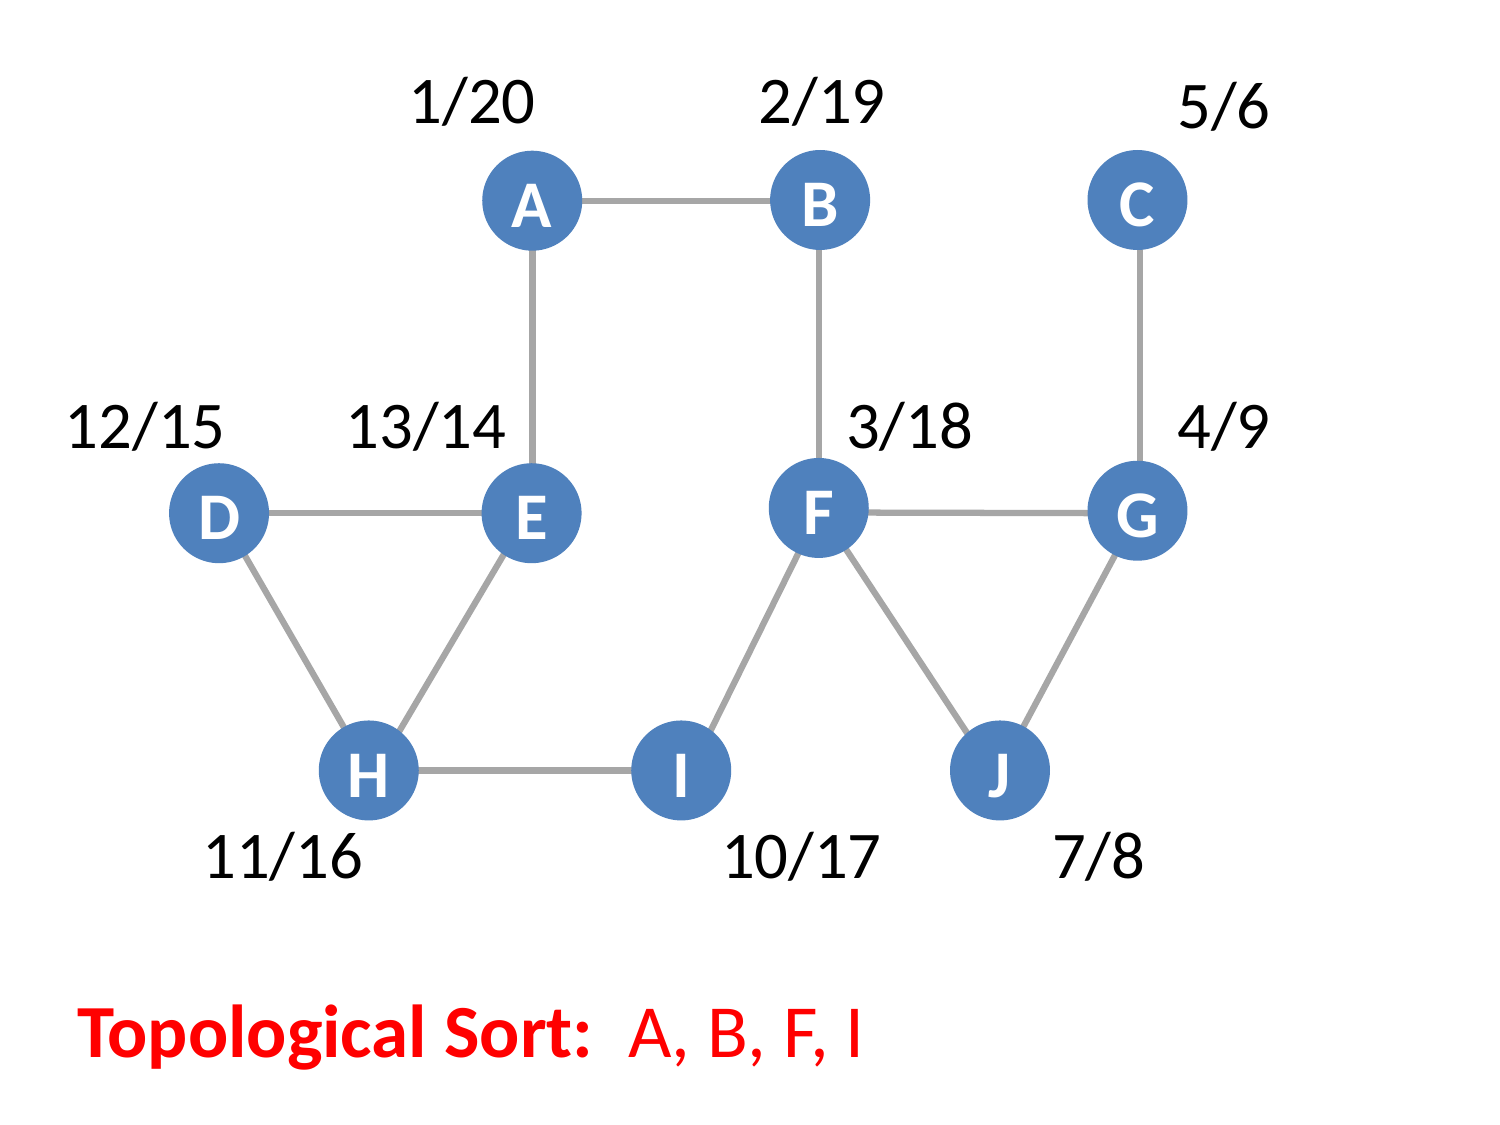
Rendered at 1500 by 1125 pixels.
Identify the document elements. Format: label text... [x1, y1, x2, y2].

text_box F [766, 456, 814, 510]
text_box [218, 510, 369, 771]
text_box A [480, 148, 585, 253]
text_box J [952, 779, 1052, 823]
text_box I [629, 779, 733, 823]
text_box 4/9 [1162, 374, 1332, 470]
text_box 7/8 [1037, 804, 1207, 899]
text_box G [1140, 459, 1190, 563]
text_box D [166, 470, 271, 565]
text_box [690, 511, 819, 771]
text_box B [768, 147, 873, 252]
text_box 12/15 [49, 374, 257, 470]
text_box 11/16 [187, 804, 394, 899]
text_box C [1085, 147, 1190, 252]
text_box 13/14 [330, 374, 528, 470]
text_box G [1085, 458, 1135, 511]
text_box 10/17 [706, 804, 916, 899]
text_box E [479, 470, 528, 512]
text_box 5/6 [1162, 54, 1332, 149]
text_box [999, 512, 1138, 771]
text_box E [522, 461, 584, 566]
text_box 2/19 [743, 49, 913, 145]
text_box 1/20 [393, 49, 563, 145]
text_box H [317, 780, 417, 816]
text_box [368, 524, 522, 784]
text_box I [629, 718, 685, 769]
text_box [818, 523, 1001, 784]
text_box F [823, 456, 871, 506]
text_box Topological Sort: A, B, F, I [62, 974, 1500, 1080]
text_box 3/18 [831, 374, 1000, 470]
